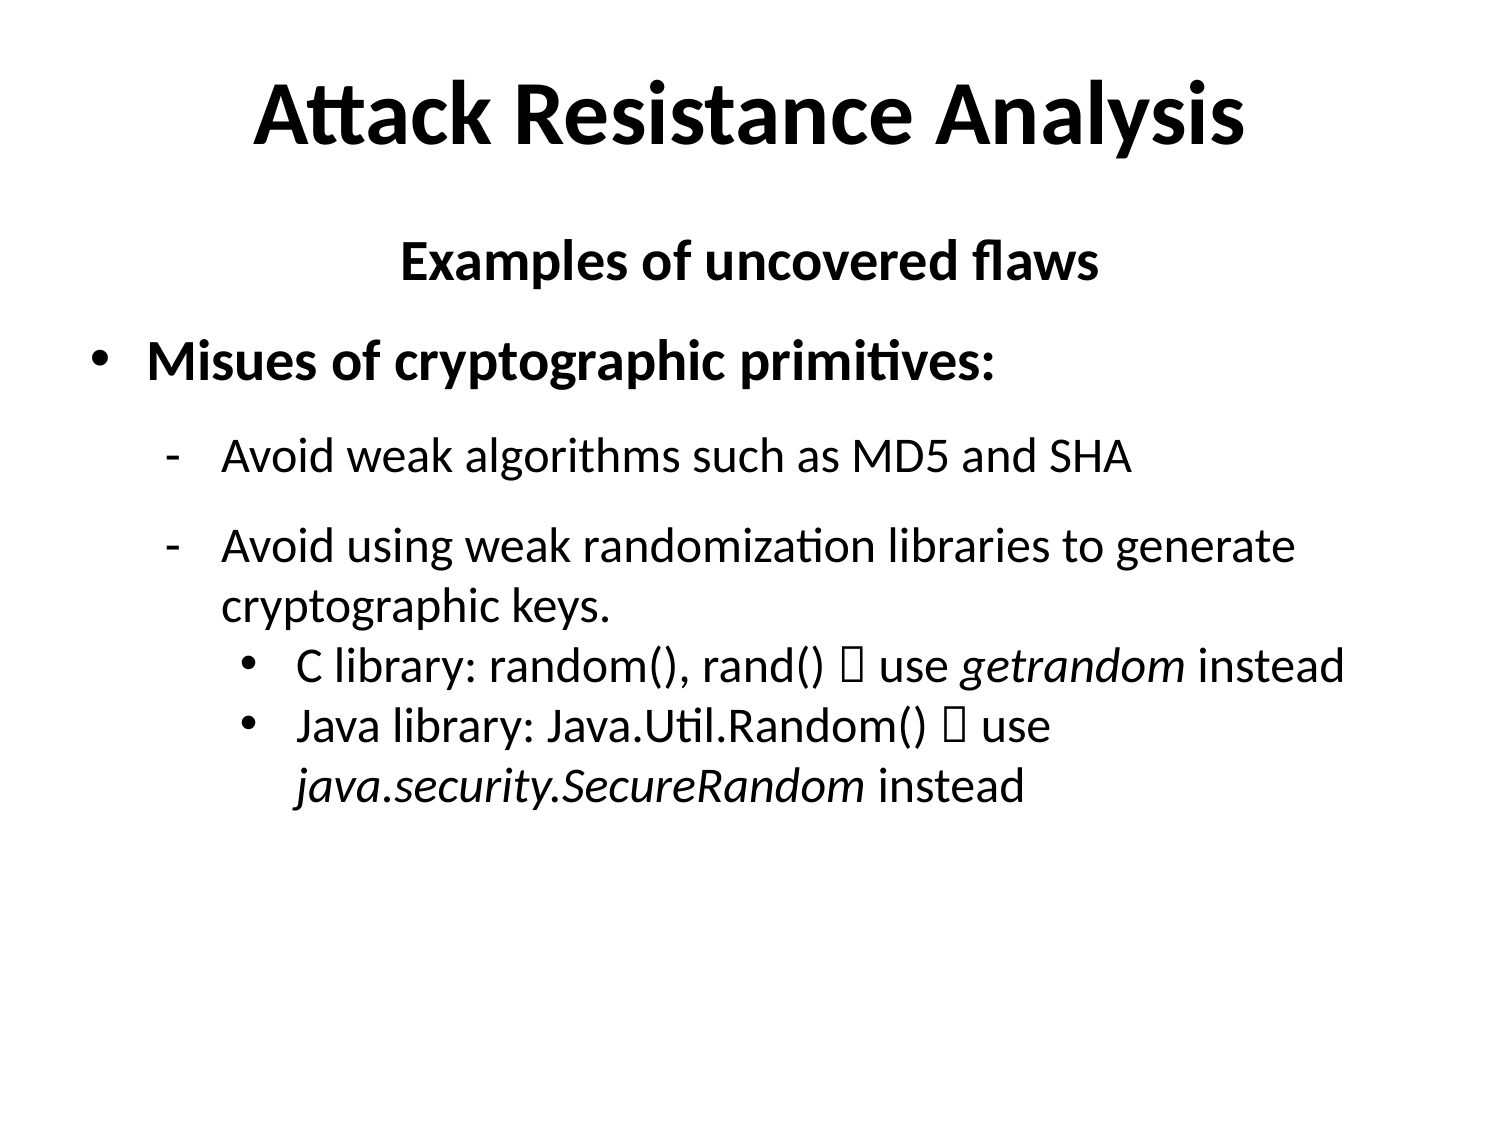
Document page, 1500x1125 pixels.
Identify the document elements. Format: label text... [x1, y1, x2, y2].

text_box Attack Resistance Analysis [74, 14, 1425, 202]
text_box Examples of uncovered flaws Misues of cryptographic primitives: Avoid weak algorithms such as MD5 and SHA Avoid using weak randomization libraries to generate cryptographic keys. C library: random(), rand()  use getrandom instead Java library: Java.Util.Random()  use java.security.SecureRandom instead [0, 214, 1500, 880]
